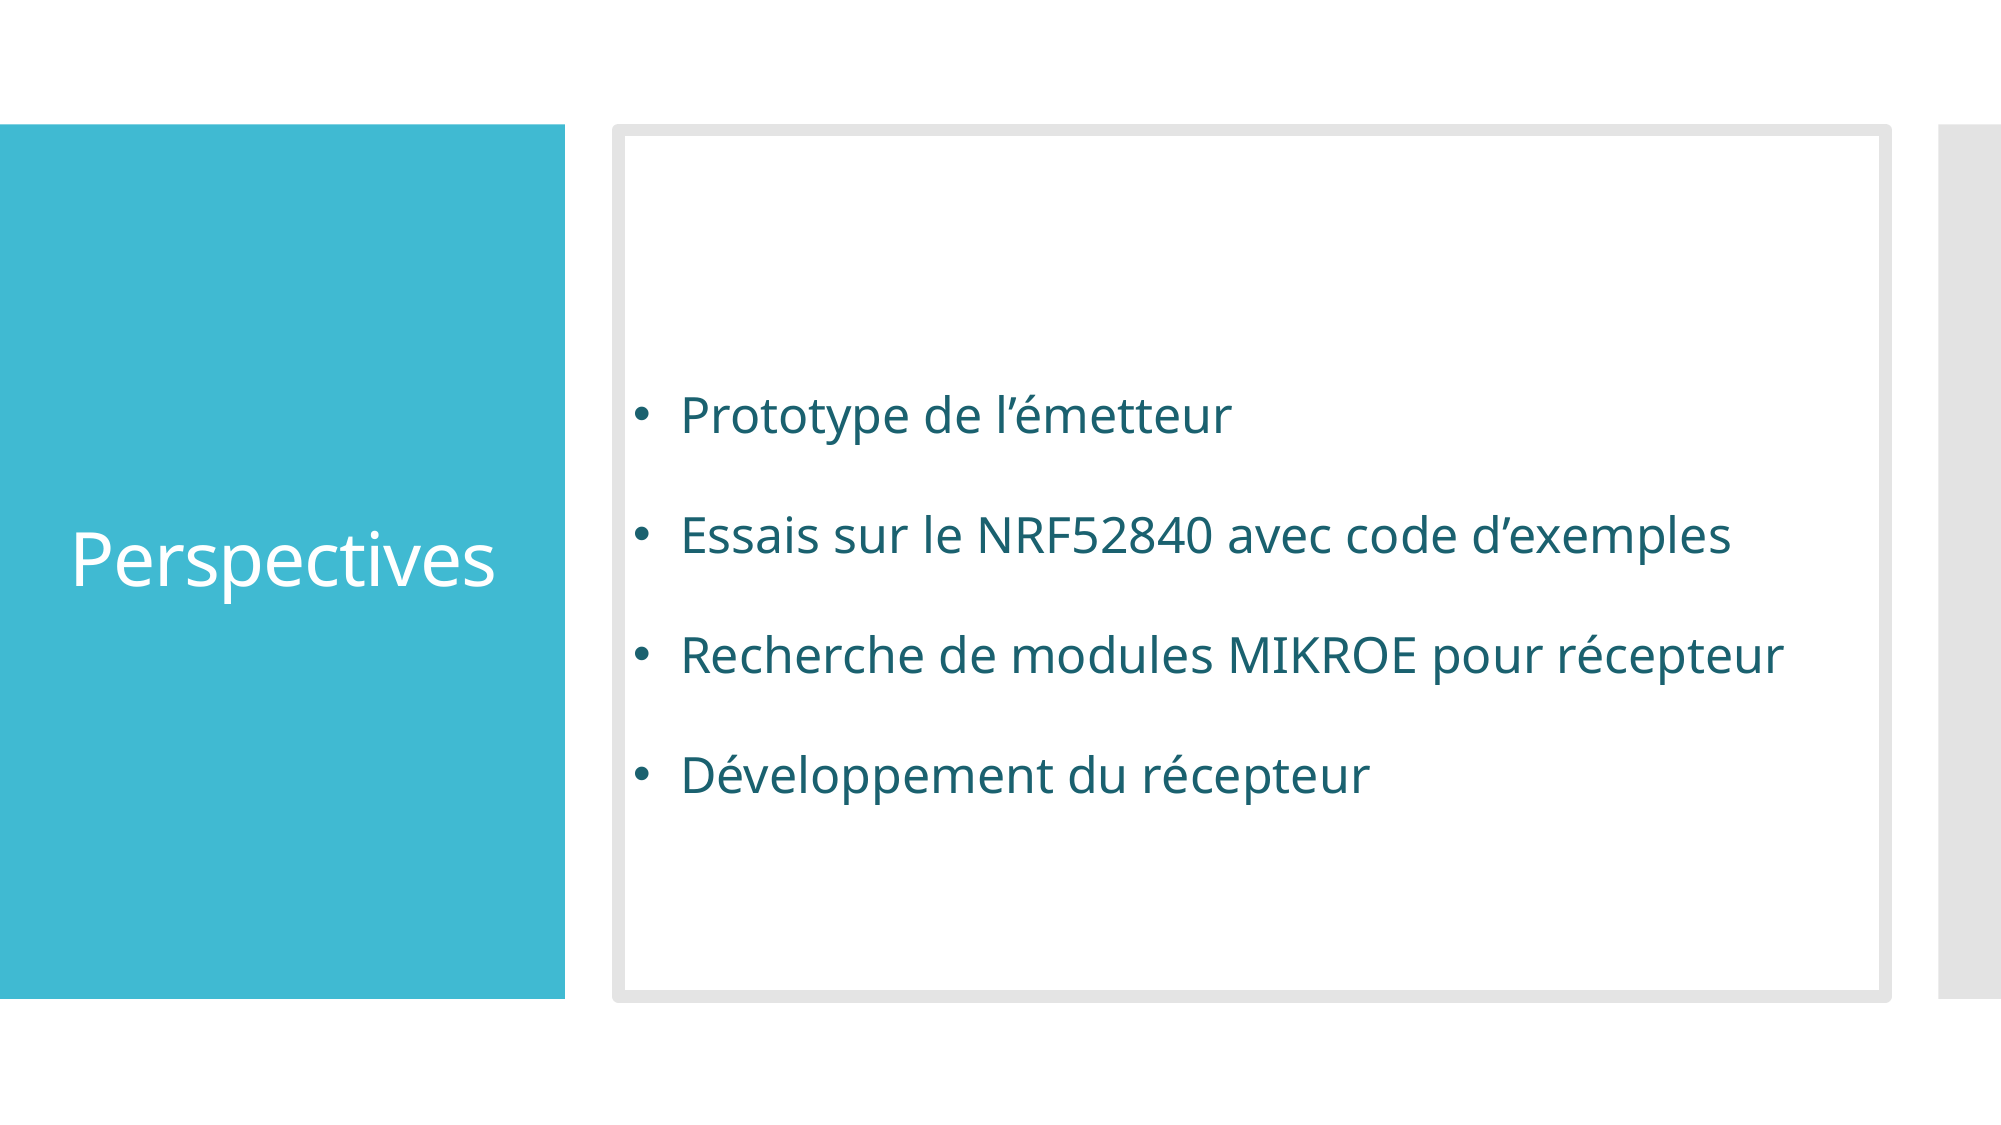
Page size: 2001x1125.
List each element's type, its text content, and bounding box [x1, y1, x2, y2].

title Perspectives [41, 184, 525, 940]
text_box Prototype de l’émetteur Essais sur le NRF52840 avec code d’exemples Recherche de modules MIKROE pour récepteur Développement du récepteur [617, 129, 1886, 997]
